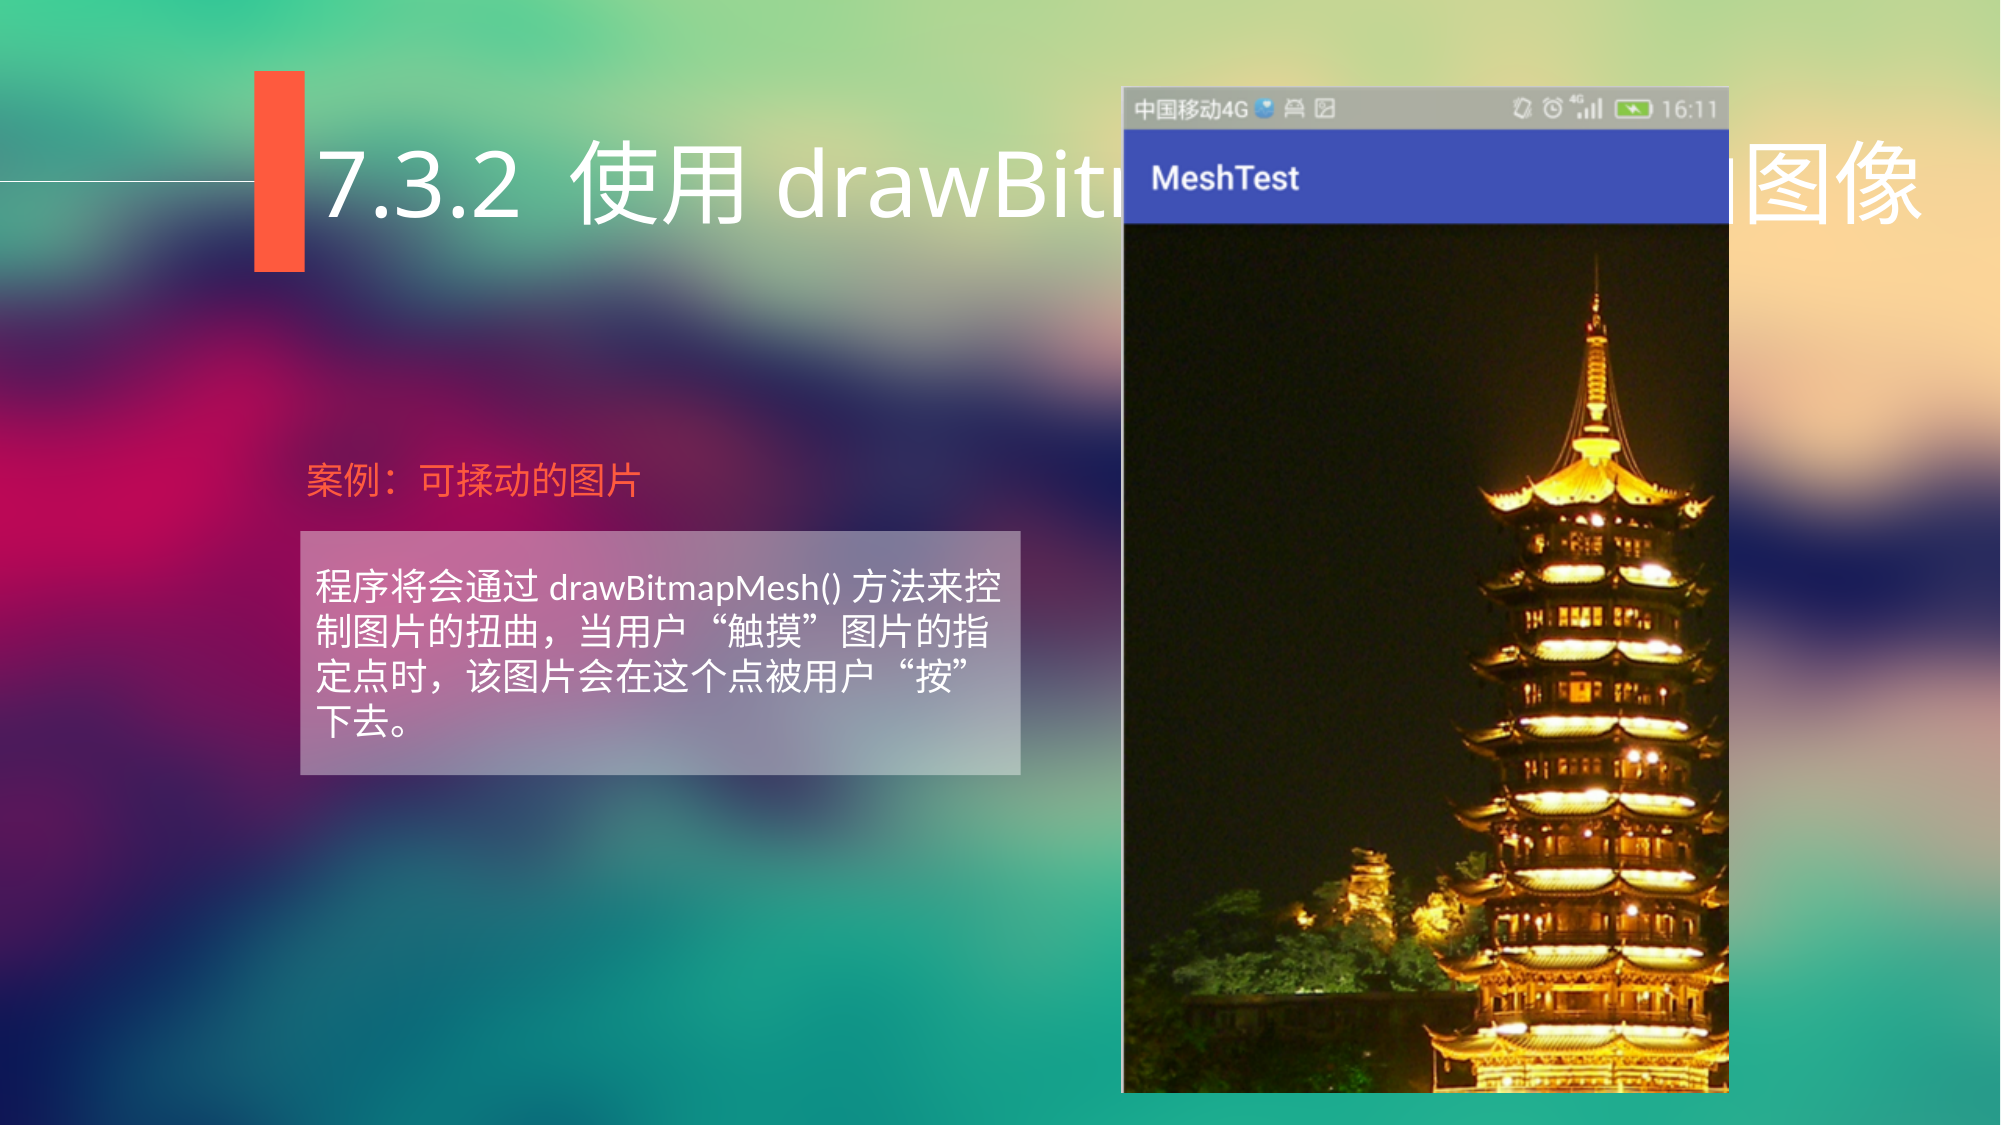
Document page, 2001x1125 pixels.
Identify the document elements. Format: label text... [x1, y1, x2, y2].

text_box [0, 71, 1920, 272]
text_box 程序将会通过drawBitmapMesh()方法来控制图片的扭曲，当用户“触摸”图片的指定点时，该图片会在这个点被用户“按”下去。 [299, 530, 1022, 776]
picture [0, 0, 2001, 1125]
text_box 案例：可揉动的图片 [291, 449, 659, 510]
